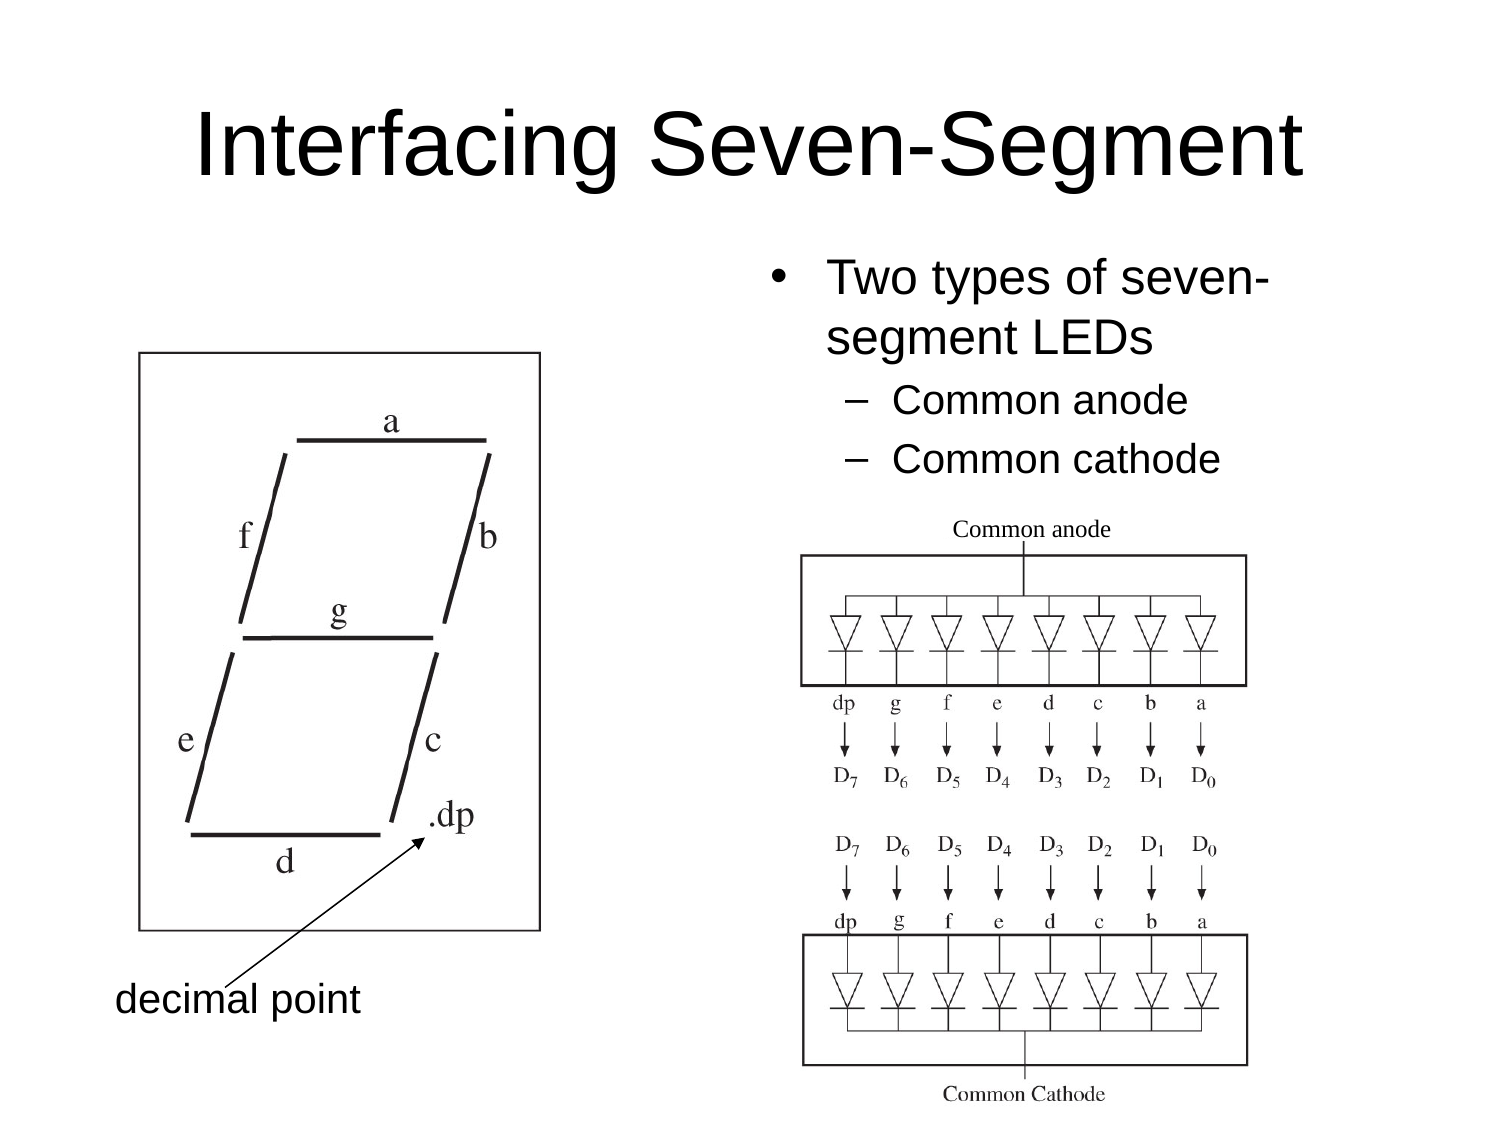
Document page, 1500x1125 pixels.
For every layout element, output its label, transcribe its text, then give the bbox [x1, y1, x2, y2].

picture [137, 349, 544, 932]
text_box Common anode [862, 504, 1136, 535]
title Interfacing Seven-Segment [75, 45, 1425, 233]
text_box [224, 837, 426, 988]
picture [798, 537, 1249, 798]
list Two types of seven-segment LEDs Common anode Common cathode [754, 237, 1418, 500]
text_box decimal point [99, 964, 500, 1030]
picture [799, 824, 1251, 1110]
